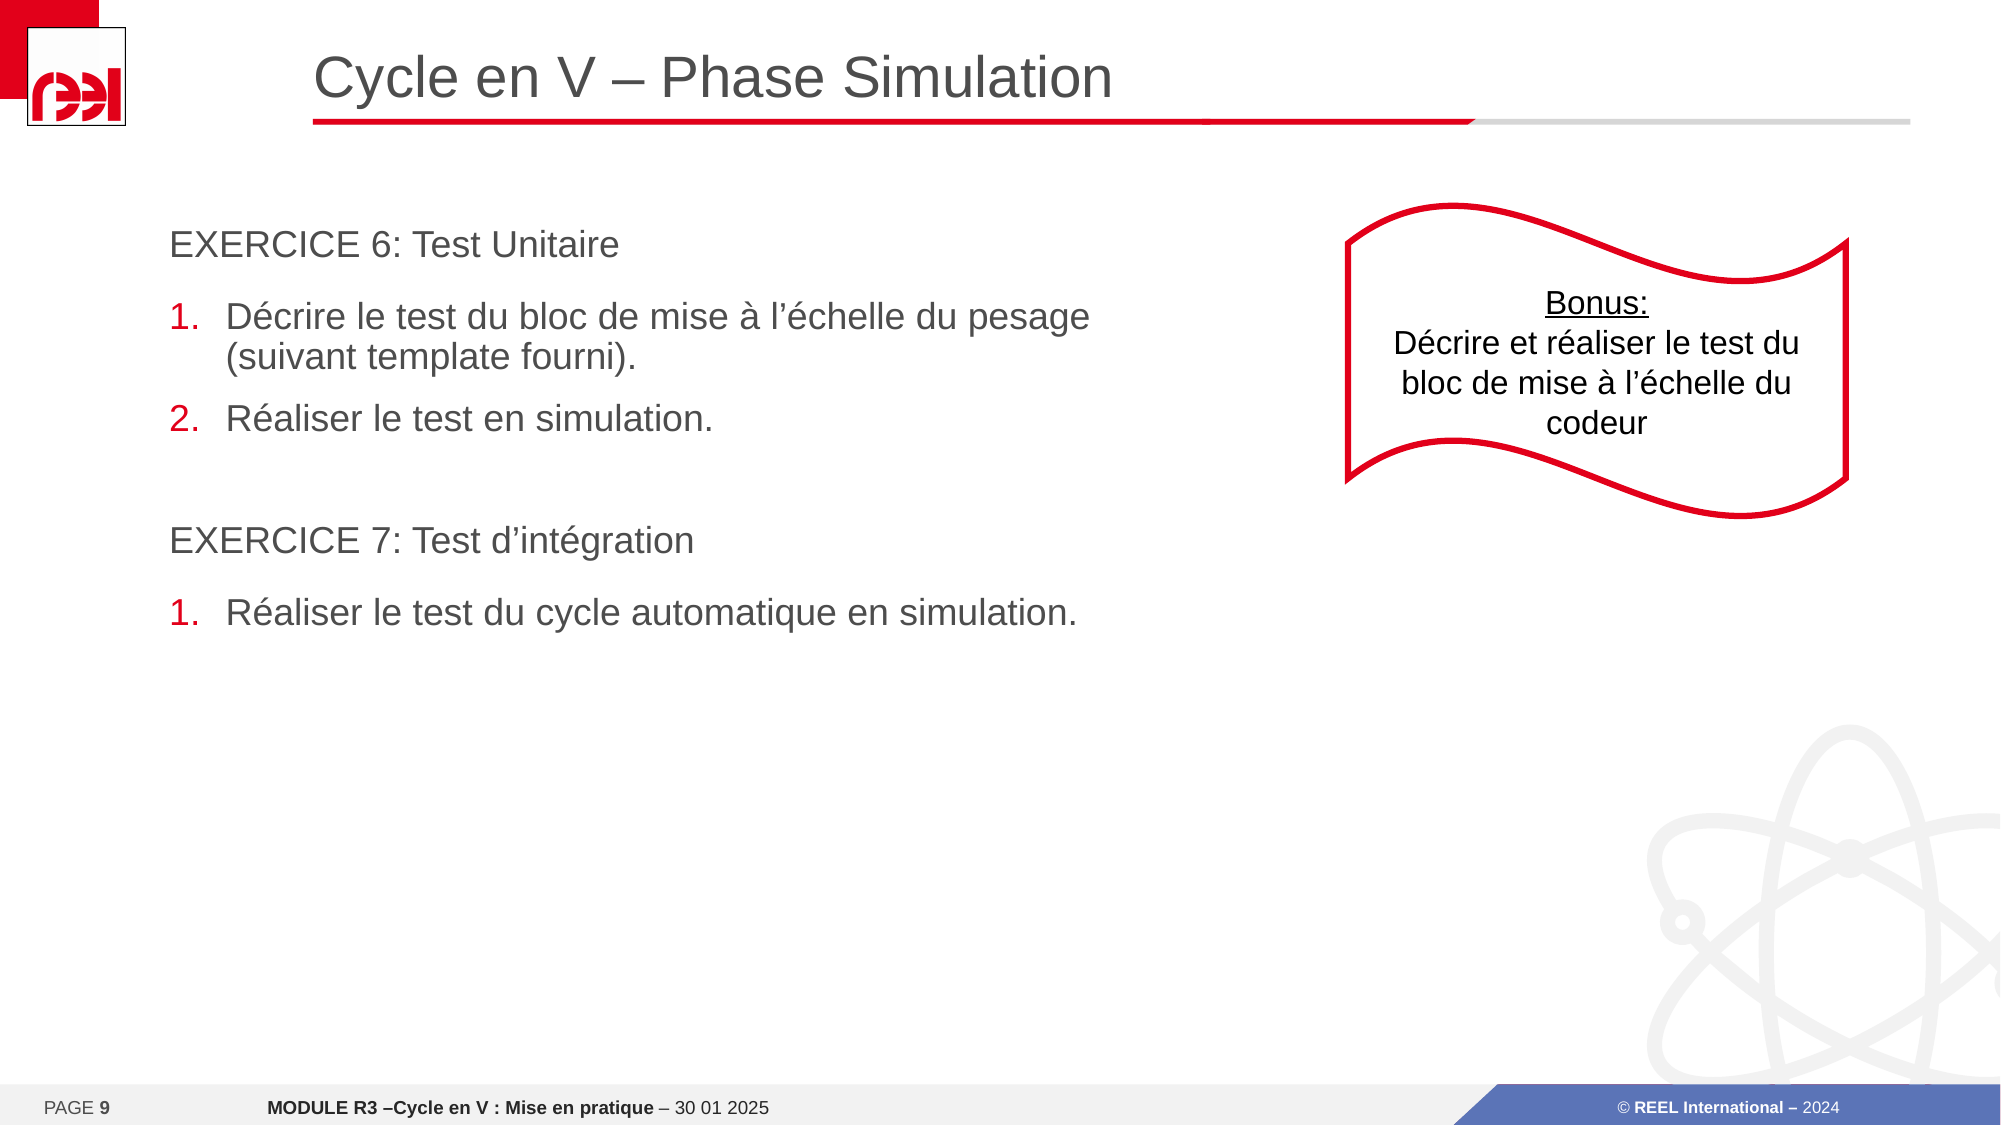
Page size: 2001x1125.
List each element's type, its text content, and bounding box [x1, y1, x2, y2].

list EXERCICE 6: Test Unitaire Décrire le test du bloc de mise à l’échelle du pesage (suivant template fourni). Réaliser le test en simulation. EXERCICE 7: Test d’intégration Réaliser le test du cycle automatique en simulation. [154, 217, 1145, 1033]
picture [27, 27, 126, 126]
text_box Bonus: Décrire et réaliser le test du bloc de mise à l’échelle du codeur [1347, 204, 1847, 518]
title Cycle en V – Phase Simulation [298, 28, 1911, 118]
